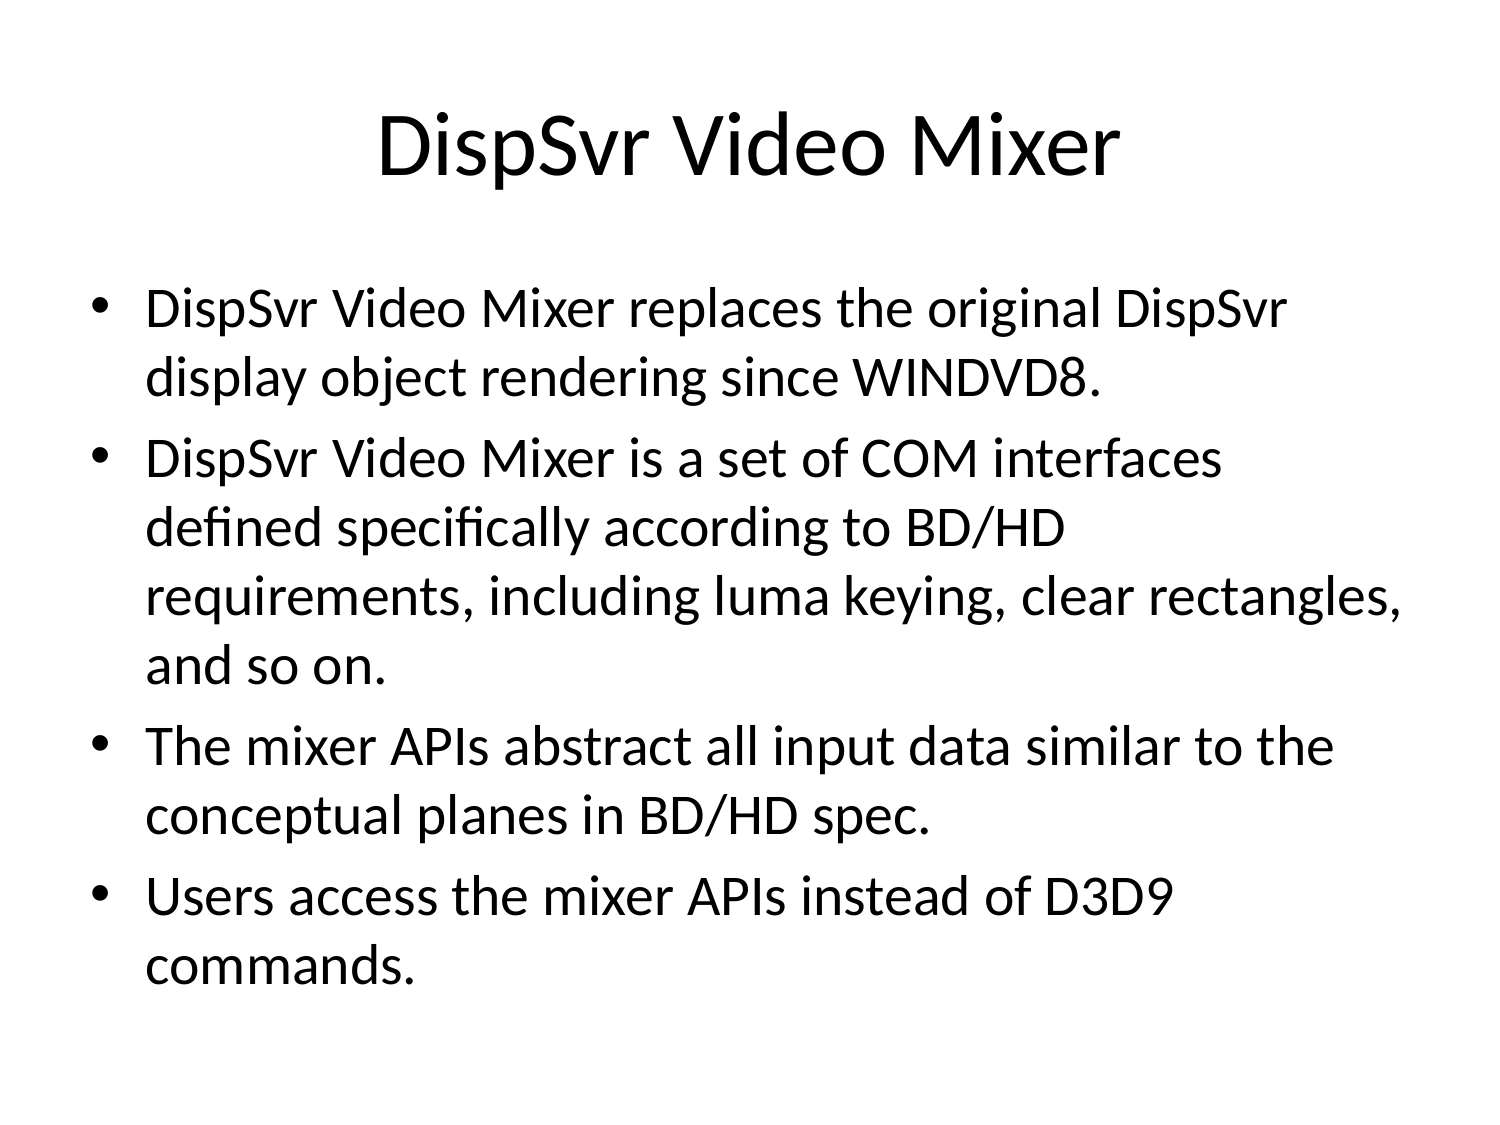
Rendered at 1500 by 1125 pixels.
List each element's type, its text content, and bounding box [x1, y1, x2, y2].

title DispSvr Video Mixer [75, 45, 1425, 233]
list DispSvr Video Mixer replaces the original DispSvr display object rendering since WINDVD8. DispSvr Video Mixer is a set of COM interfaces defined specifically according to BD/HD requirements, including luma keying, clear rectangles, and so on. The mixer APIs abstract all input data similar to the conceptual planes in BD/HD spec. Users access the mixer APIs instead of D3D9 commands. [75, 262, 1425, 1005]
